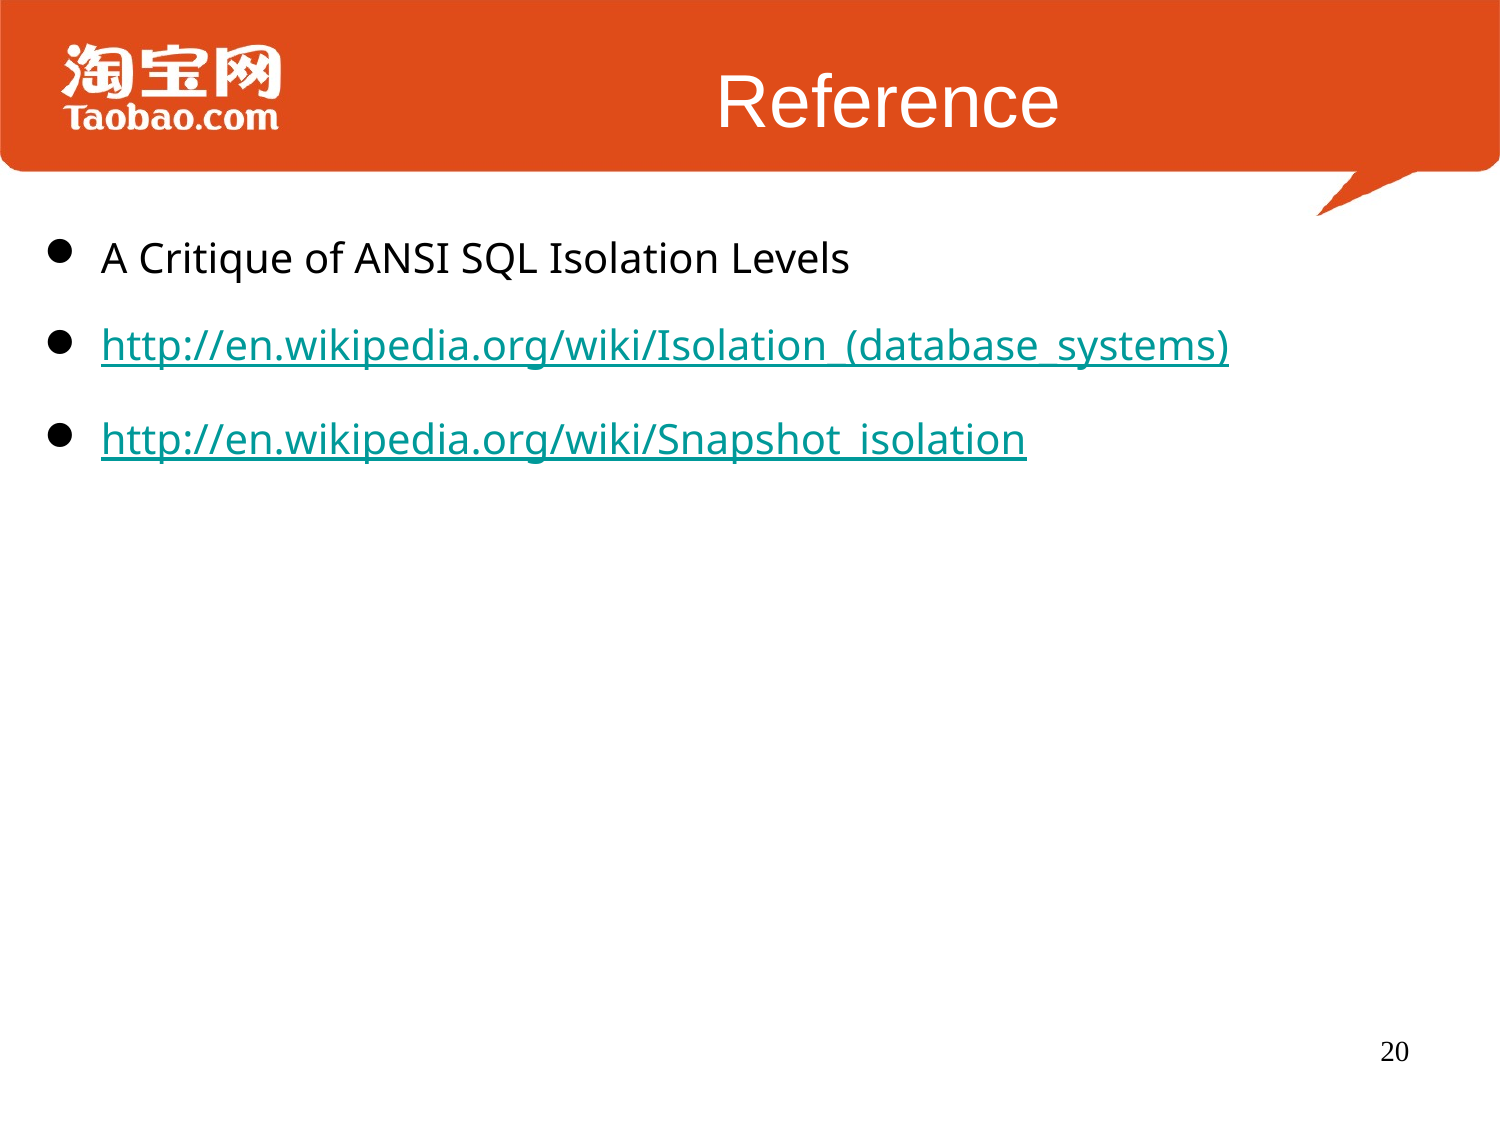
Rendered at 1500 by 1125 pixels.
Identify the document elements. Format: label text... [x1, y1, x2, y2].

title Reference [351, 45, 1425, 164]
picture [0, 0, 1500, 216]
list A Critique of ANSI SQL Isolation Levels http://en.wikipedia.org/wiki/Isolation_(database_systems) http://en.wikipedia.org/wiki/Snapshot_isolation [29, 198, 1412, 1000]
slide_number 20 [1074, 1024, 1426, 1103]
